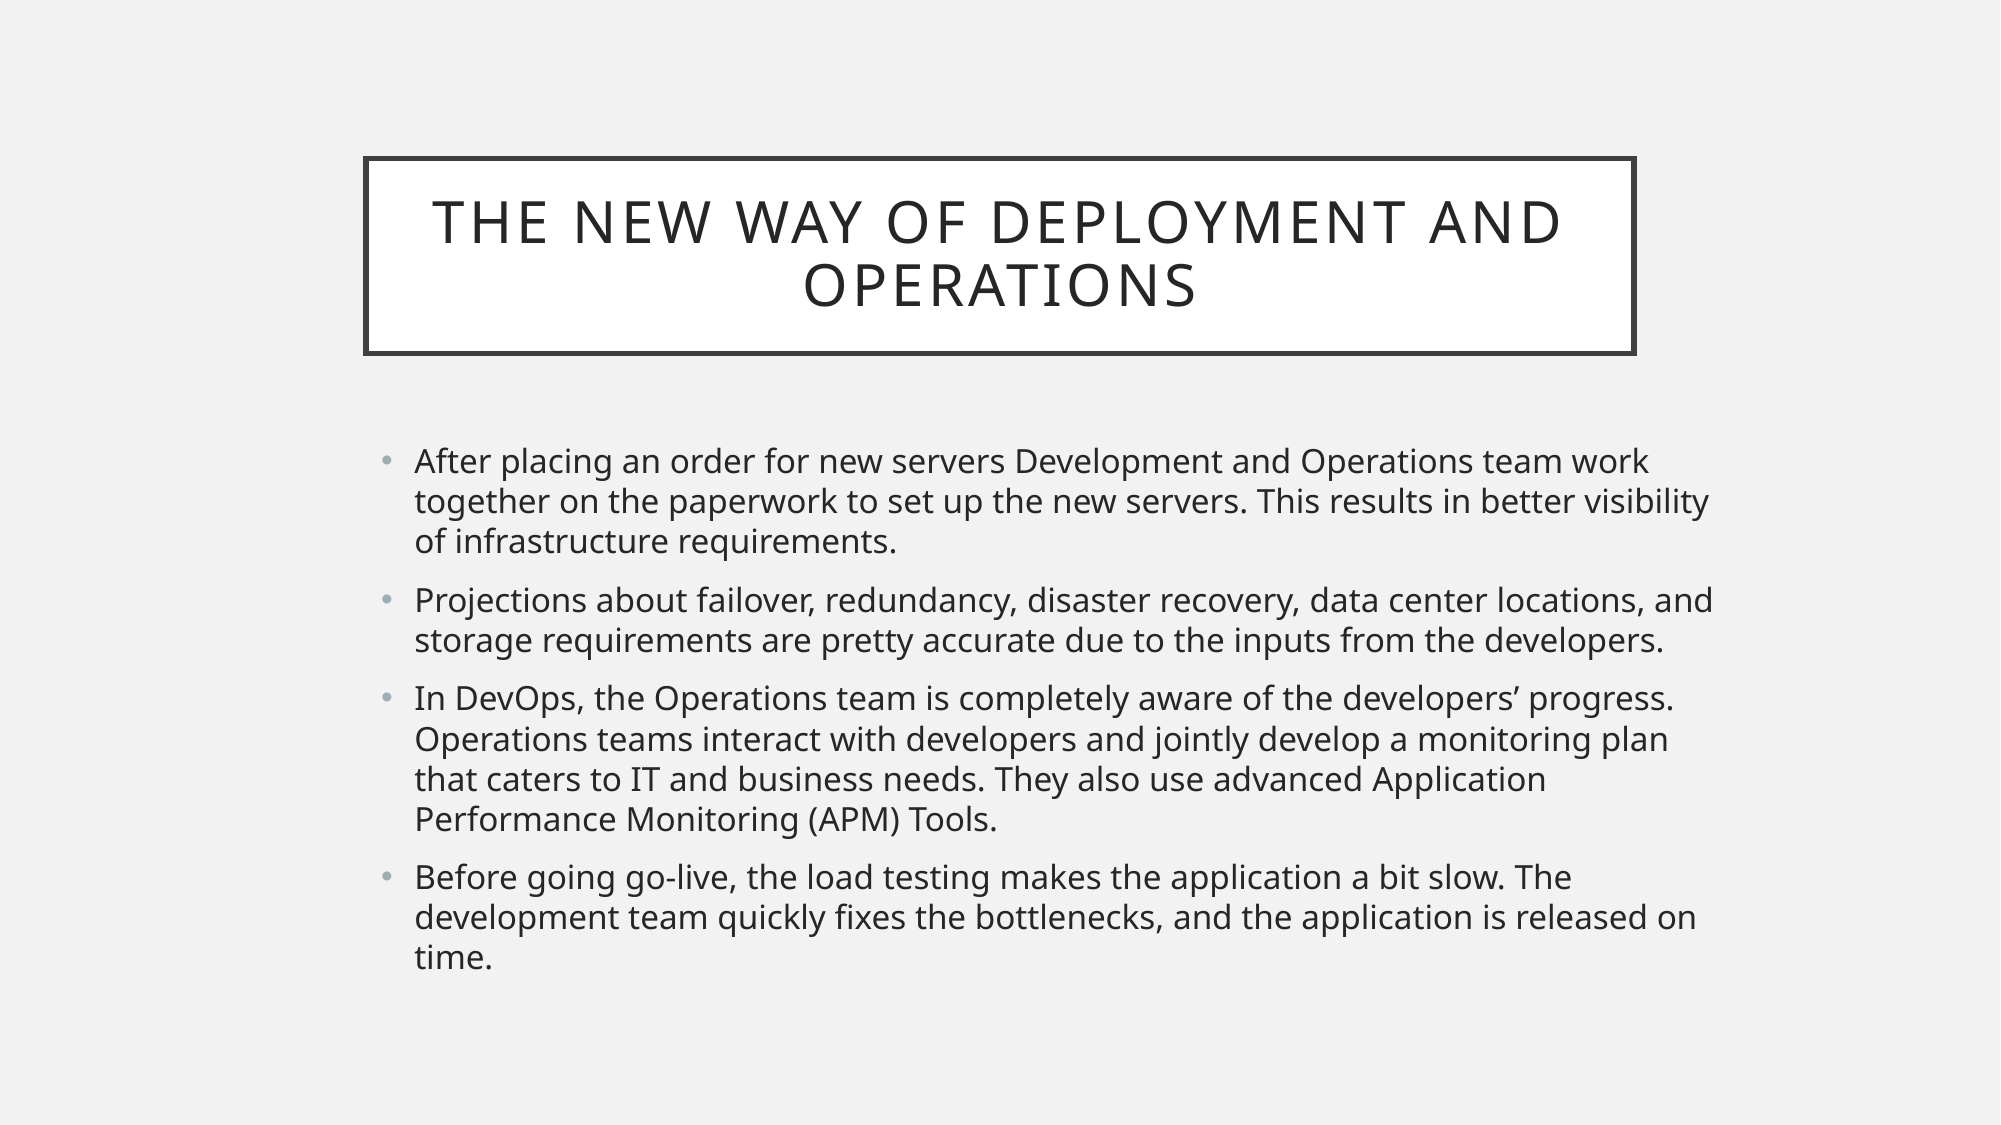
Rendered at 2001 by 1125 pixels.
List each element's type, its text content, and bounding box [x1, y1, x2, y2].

list After placing an order for new servers Development and Operations team work together on the paperwork to set up the new servers. This results in better visibility of infrastructure requirements. Projections about failover, redundancy, disaster recovery, data center locations, and storage requirements are pretty accurate due to the inputs from the developers. In DevOps, the Operations team is completely aware of the developers’ progress. Operations teams interact with developers and jointly develop a monitoring plan that caters to IT and business needs. They also use advanced Application Performance Monitoring (APM) Tools. Before going go-live, the load testing makes the application a bit slow. The development team quickly fixes the bottlenecks, and the application is released on time. [366, 432, 1735, 1004]
title The new way of deployment and operations [363, 156, 1637, 356]
